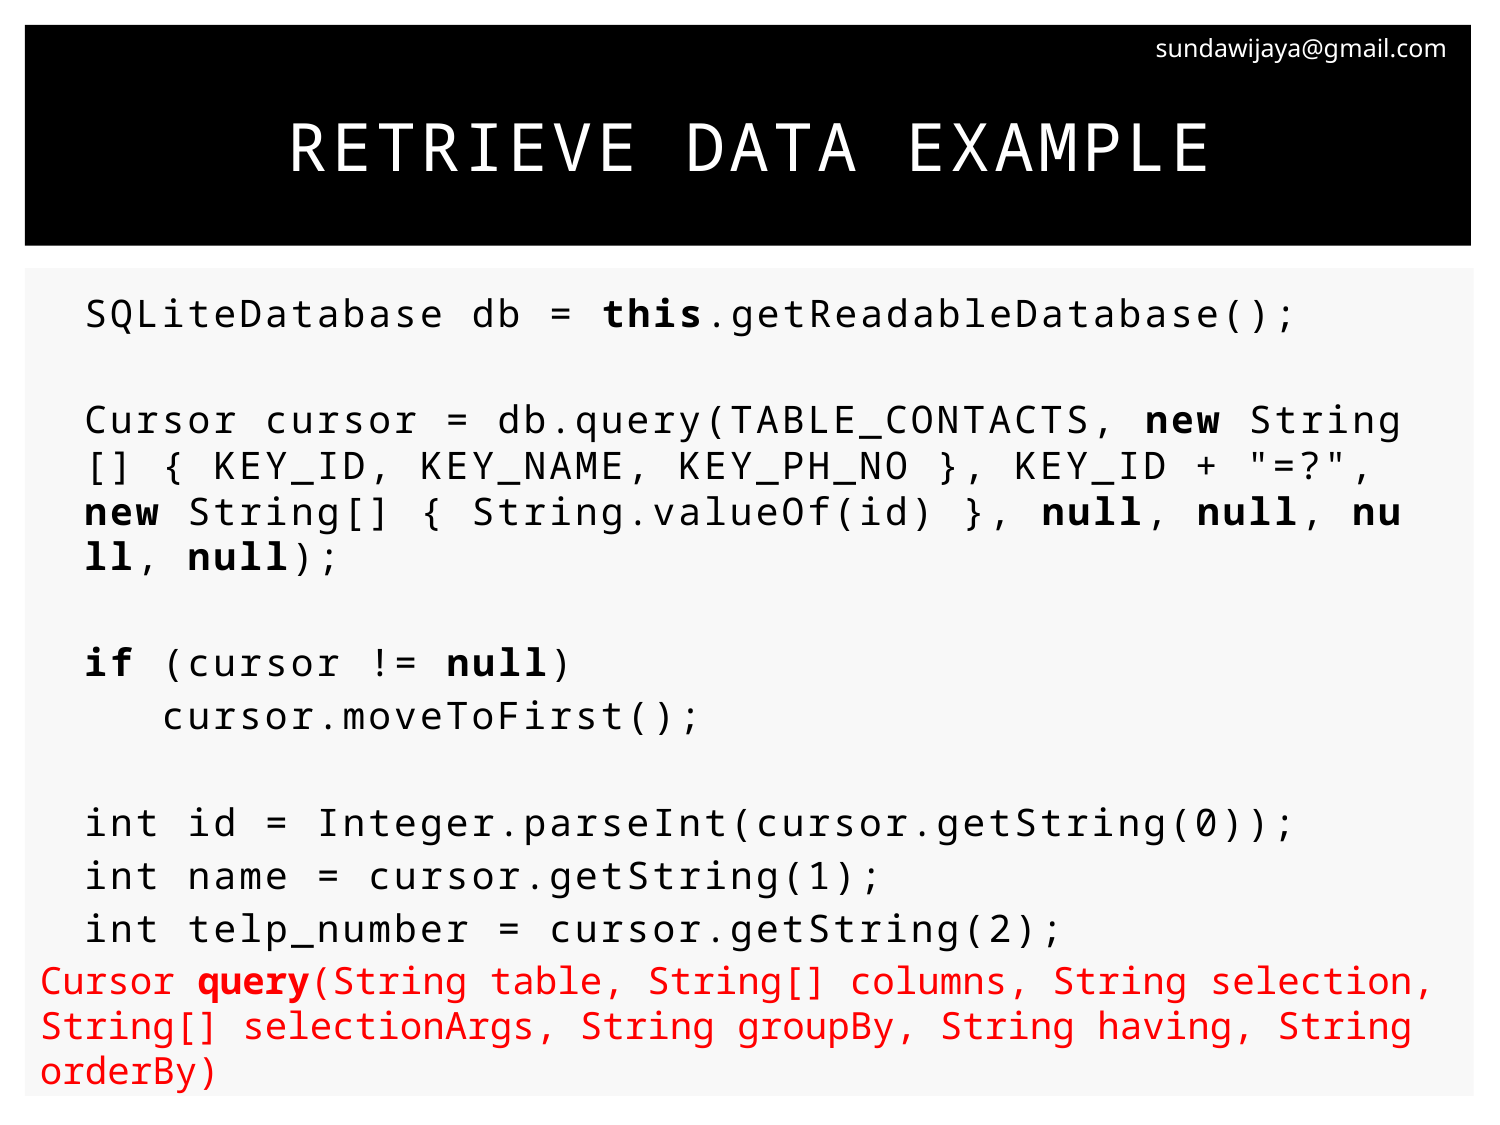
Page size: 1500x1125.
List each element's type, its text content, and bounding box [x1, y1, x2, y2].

title Retrieve data example [62, 58, 1438, 232]
text_box Cursor query(String table, String[] columns, String selection, String[] selectionArgs, String groupBy, String having, String orderBy) [24, 949, 1475, 1100]
list SQLiteDatabase db = this.getReadableDatabase(); Cursor cursor = db.query(TABLE_CONTACTS, new String[] { KEY_ID, KEY_NAME, KEY_PH_NO }, KEY_ID + "=?", new String[] { String.valueOf(id) }, null, null, null, null); if (cursor != null) cursor.moveToFirst(); int id = Integer.parseInt(cursor.getString(0)); int name = cursor.getString(1); int telp_number = cursor.getString(2); [62, 281, 1442, 949]
